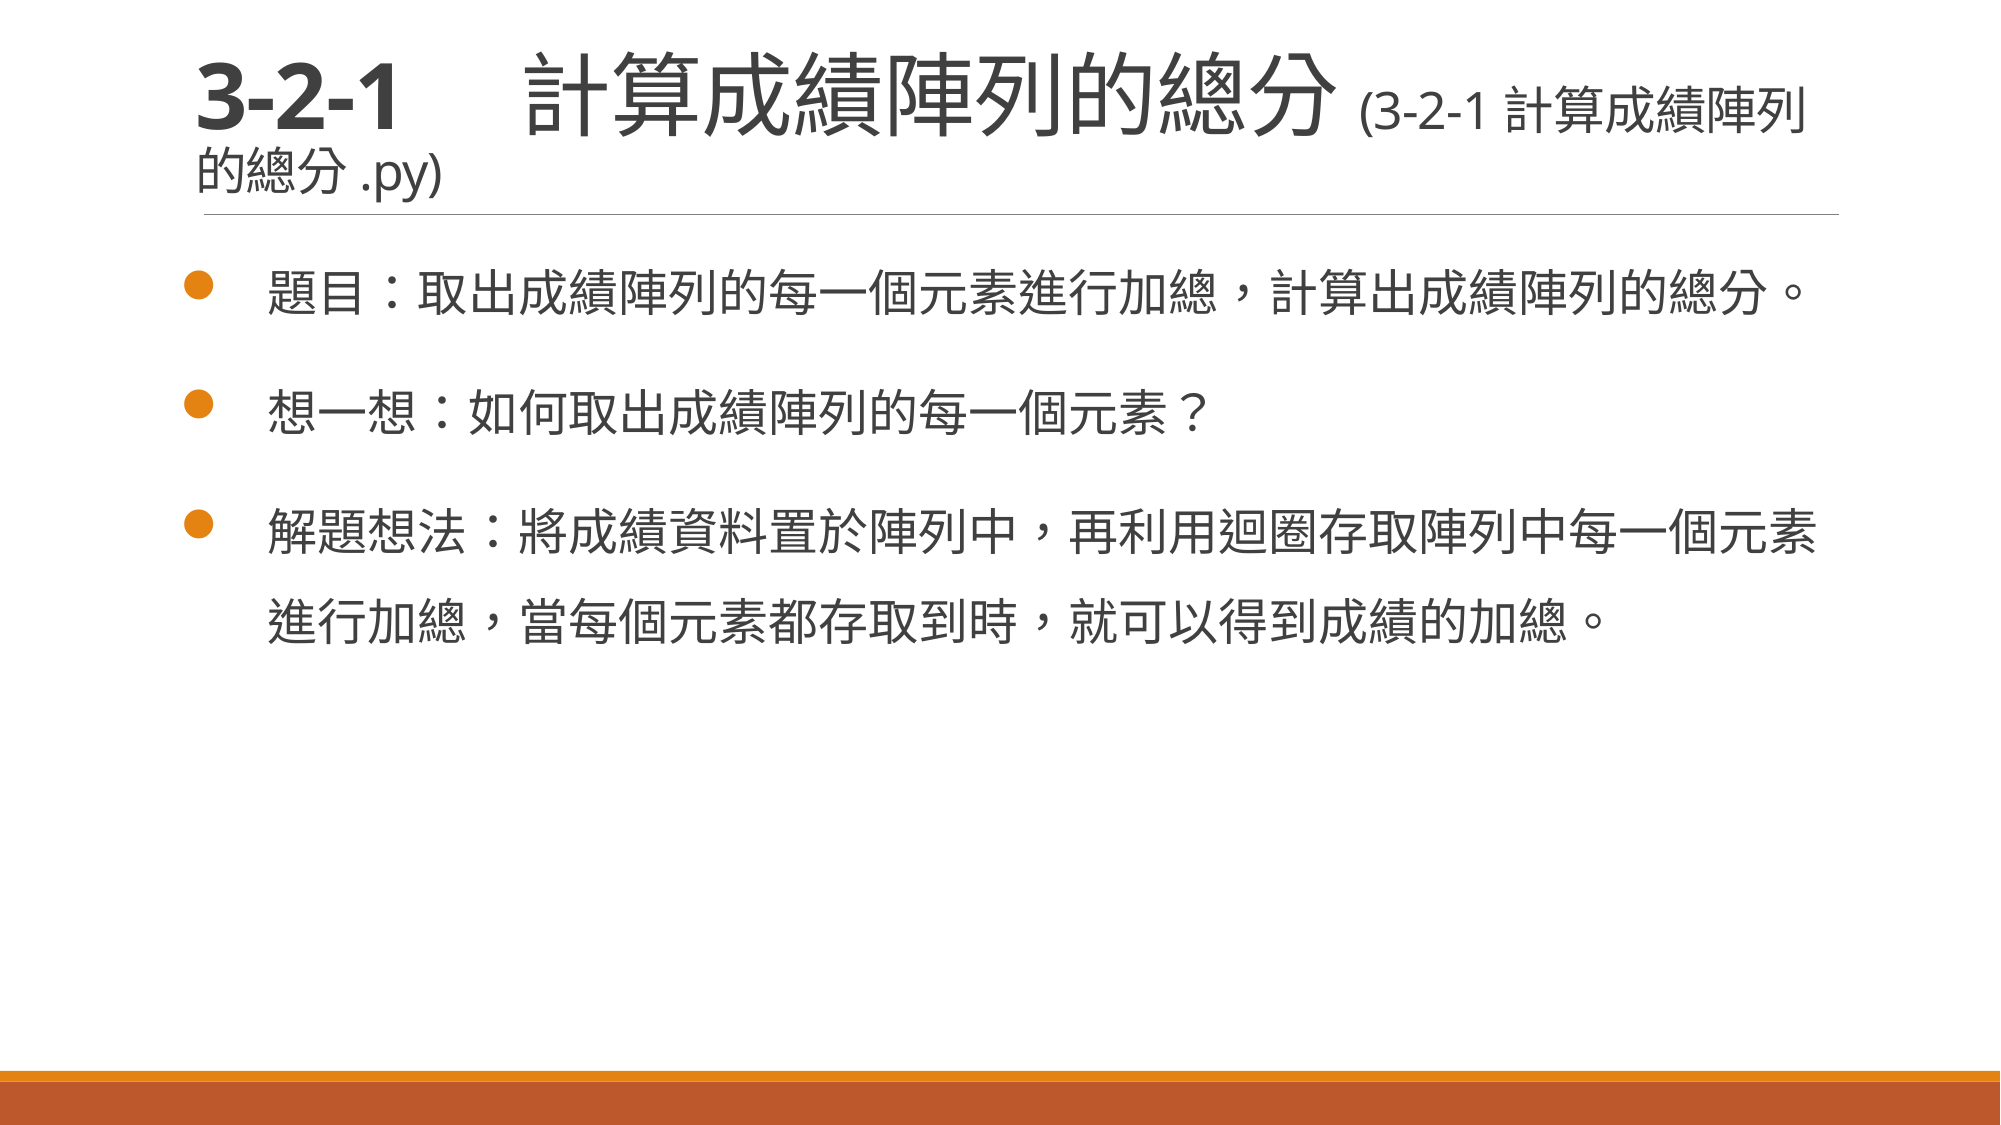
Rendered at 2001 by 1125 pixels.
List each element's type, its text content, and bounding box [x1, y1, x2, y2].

title 3-2-1 計算成績陣列的總分(3-2-1計算成績陣列的總分.py) [180, 47, 1830, 209]
list 題目：取出成績陣列的每一個元素進行加總，計算出成績陣列的總分。 想一想：如何取出成績陣列的每一個元素？ 解題想法：將成績資料置於陣列中，再利用迴圈存取陣列中每一個元素進行加總，當每個元素都存取到時，就可以得到成績的加總。 [180, 224, 1830, 1033]
